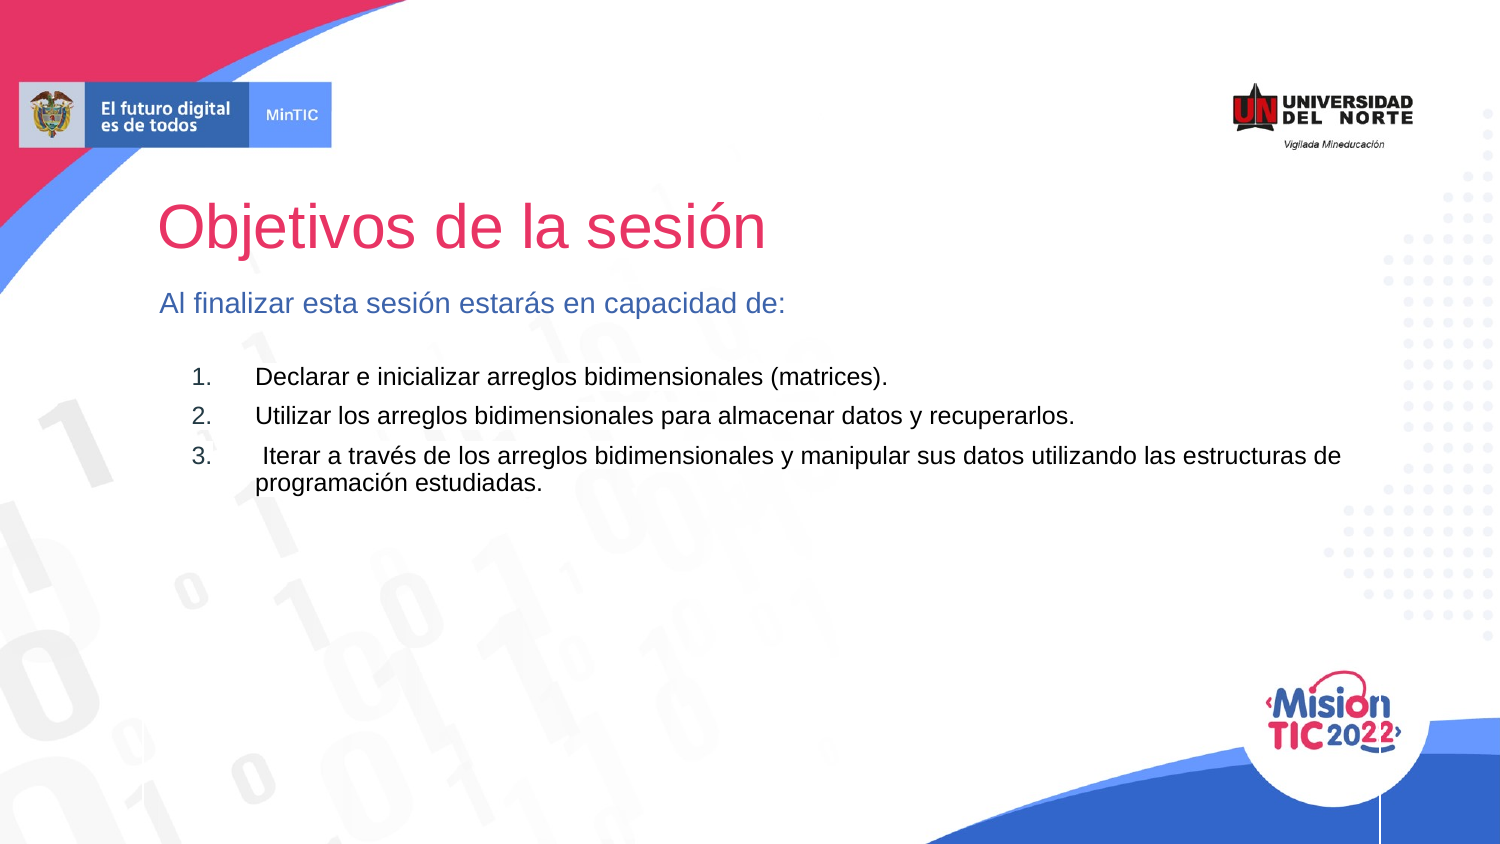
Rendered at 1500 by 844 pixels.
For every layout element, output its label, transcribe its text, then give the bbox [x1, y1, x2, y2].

title Objetivos de la sesión [145, 165, 1378, 267]
picture [0, 0, 1500, 844]
list Al finalizar esta sesión estarás en capacidad de: Declarar e inicializar arreglos bidimensionales (matrices). Utilizar los arreglos bidimensionales para almacenar datos y recuperarlos. Iterar a través de los arreglos bidimensionales y manipular sus datos utilizando las estructuras de programación estudiadas. [142, 282, 1381, 844]
